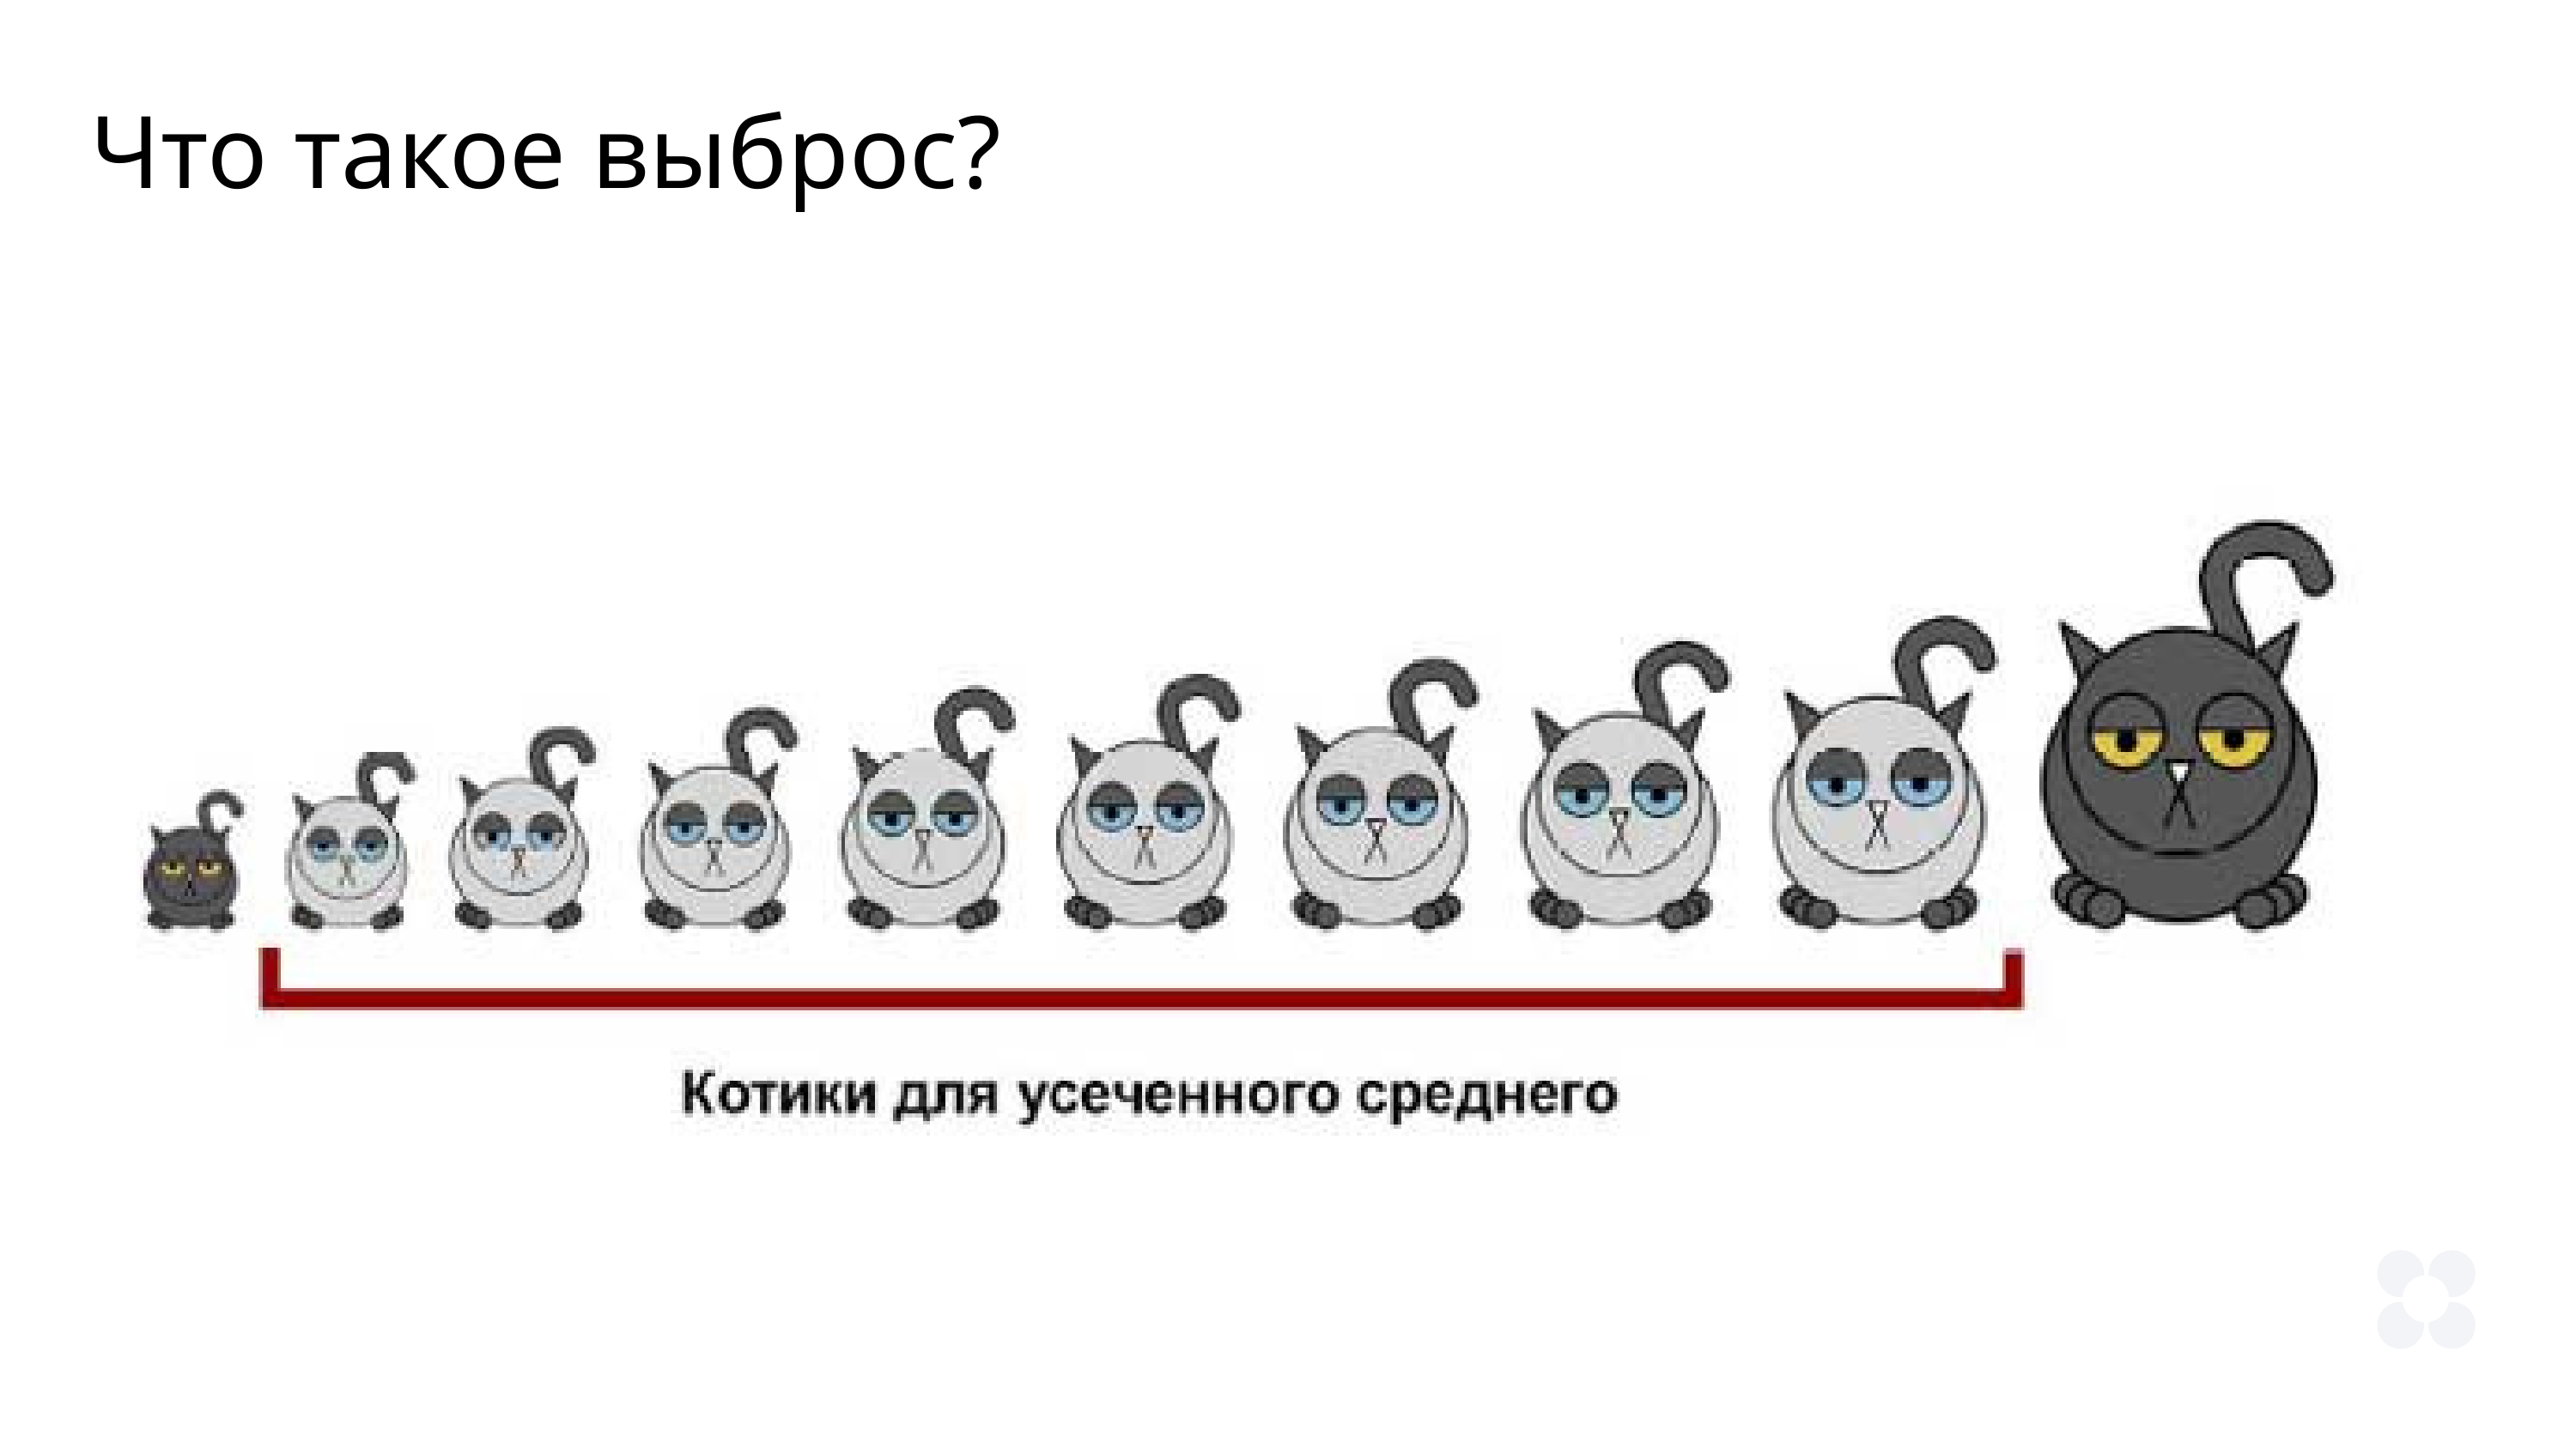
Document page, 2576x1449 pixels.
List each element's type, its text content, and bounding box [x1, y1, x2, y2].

text_box Что такое выброс? [77, 75, 1861, 294]
picture [77, 308, 2378, 1140]
